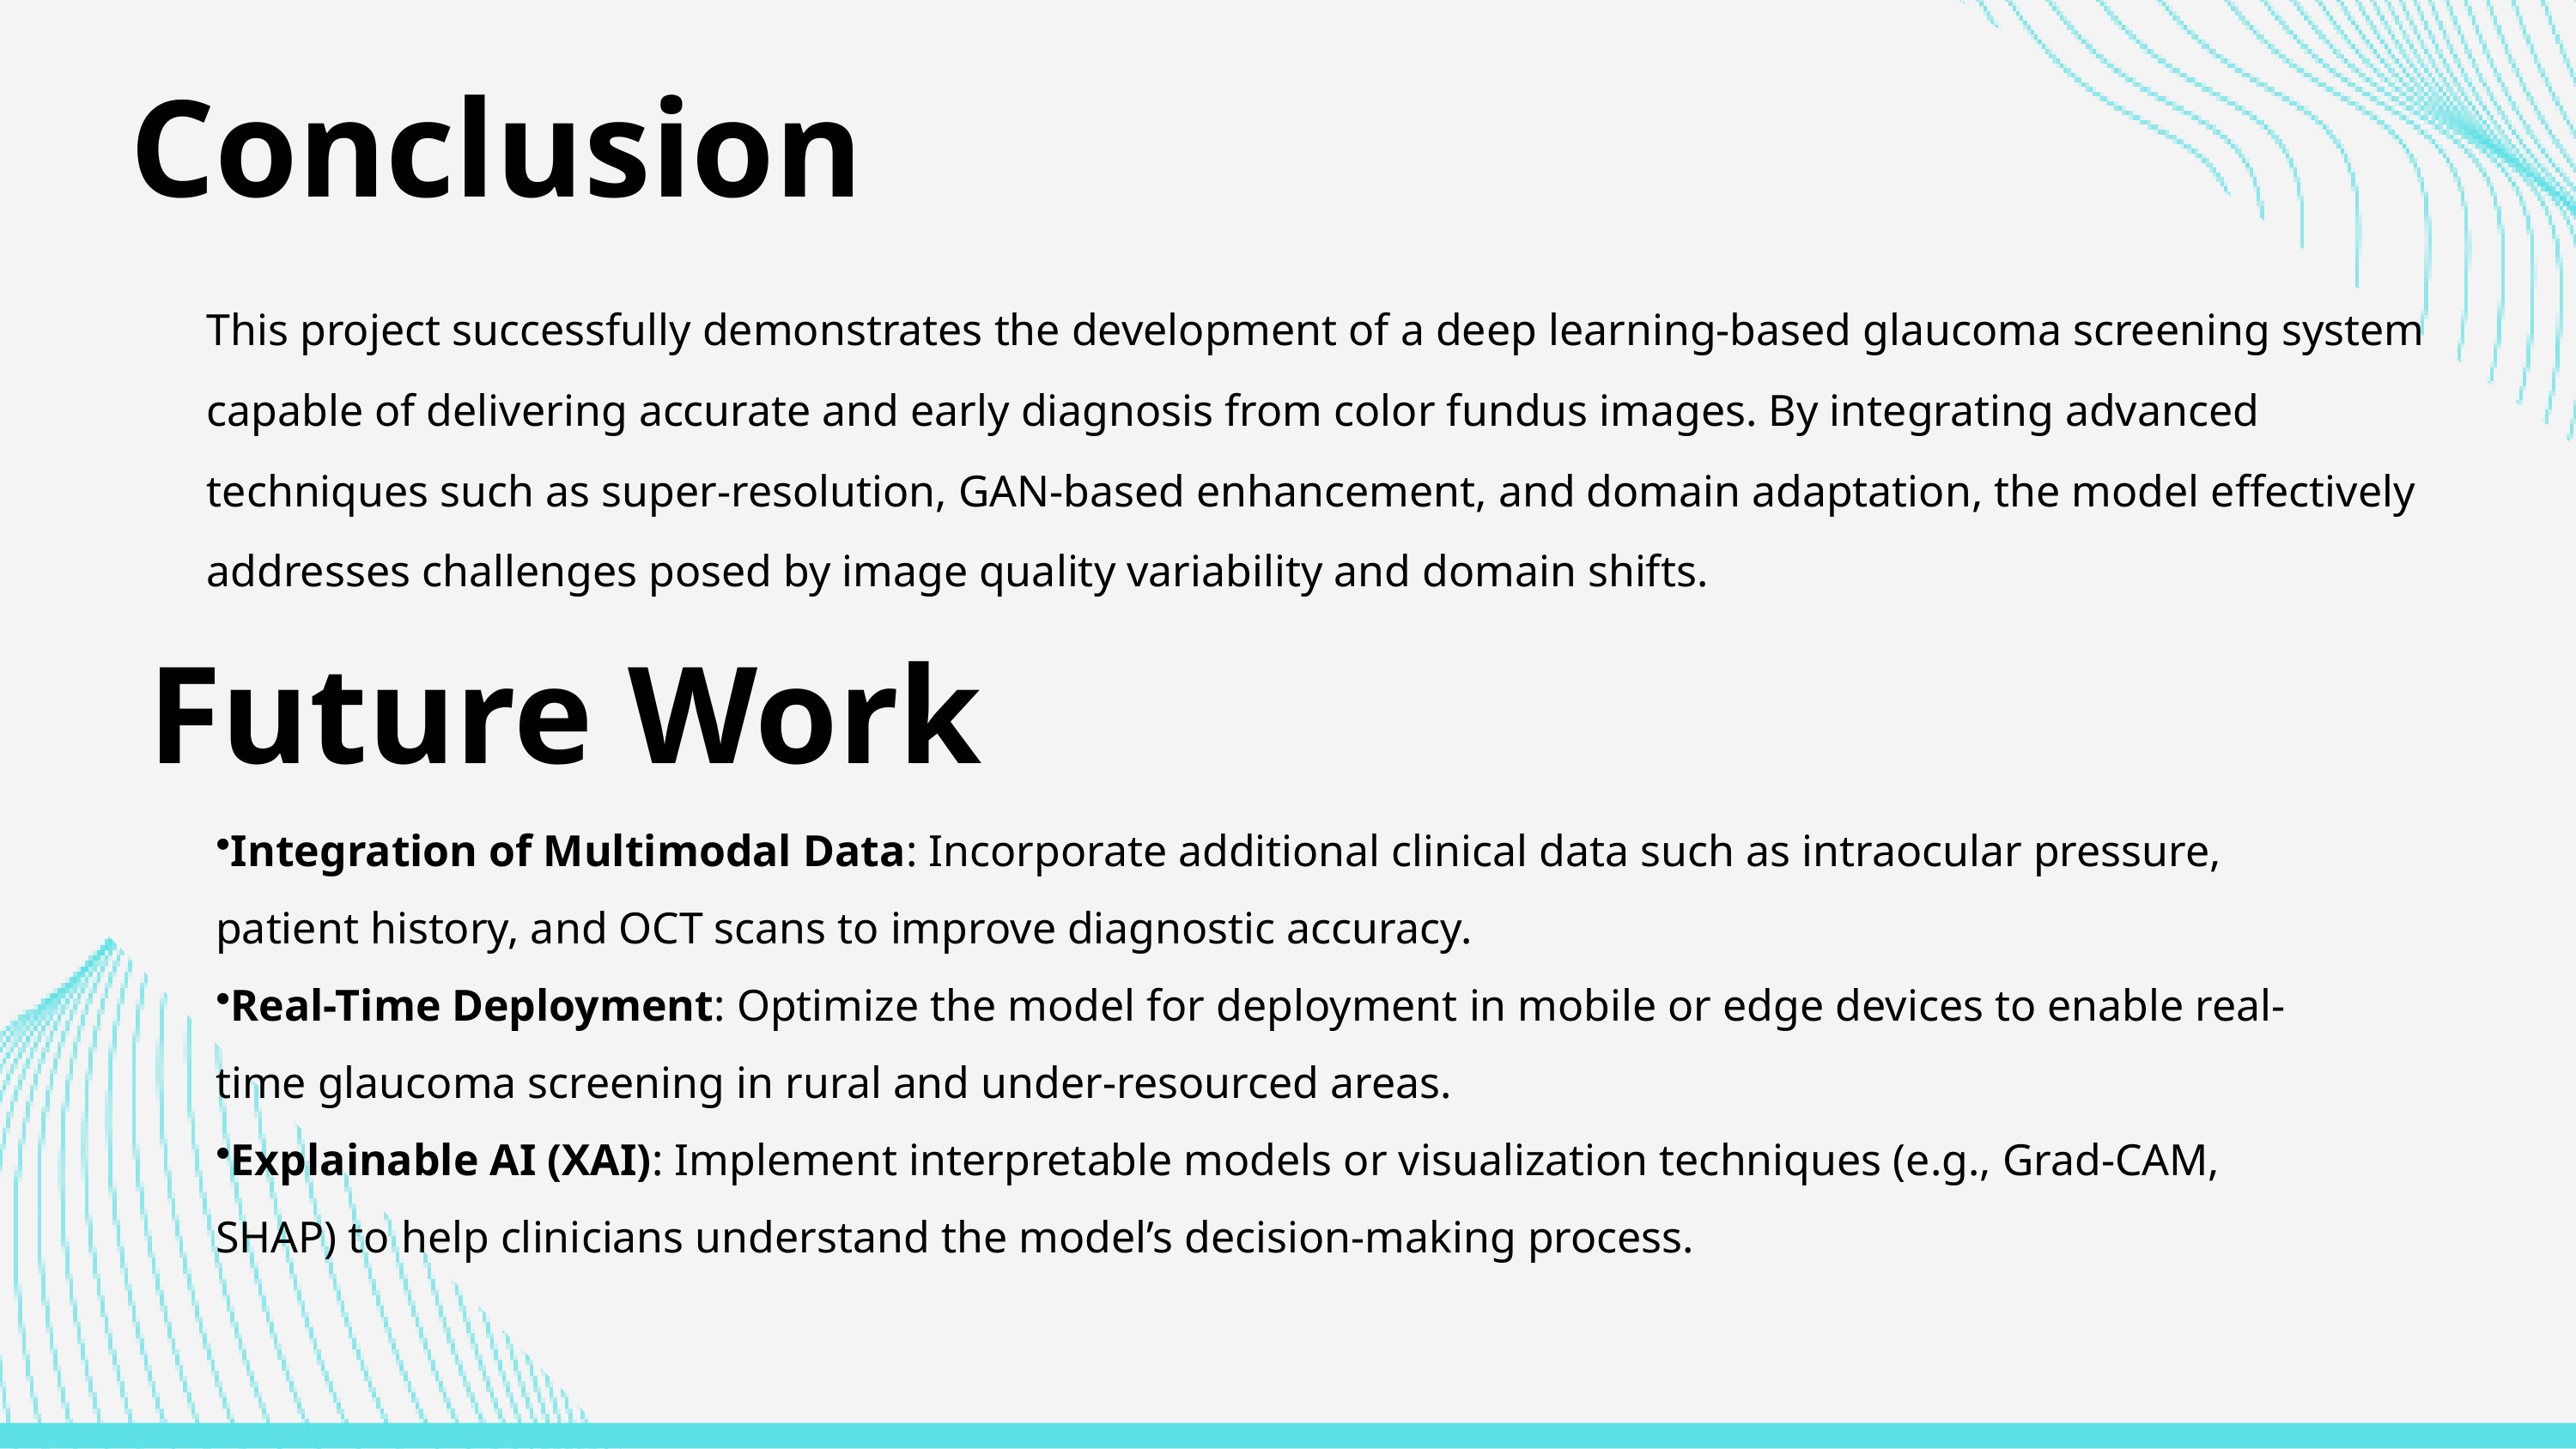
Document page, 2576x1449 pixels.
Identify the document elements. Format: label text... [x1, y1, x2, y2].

text_box Integration of Multimodal Data: Incorporate additional clinical data such as intraocular pressure, patient history, and OCT scans to improve diagnostic accuracy. Real-Time Deployment: Optimize the model for deployment in mobile or edge devices to enable real-time glaucoma screening in rural and under-resourced areas. Explainable AI (XAI): Implement interpretable models or visualization techniques (e.g., Grad-CAM, SHAP) to help clinicians understand the model’s decision-making process. [203, 791, 2304, 1268]
text_box [0, 828, 622, 1449]
text_box Future Work [135, 623, 1042, 797]
text_box This project successfully demonstrates the development of a deep learning-based glaucoma screening system capable of delivering accurate and early diagnosis from color fundus images. By integrating advanced techniques such as super-resolution, GAN-based enhancement, and domain adaptation, the model effectively addresses challenges posed by image quality variability and domain shifts. [206, 273, 2493, 596]
text_box [1959, 0, 2576, 446]
text_box [596, 1422, 2576, 1449]
text_box Conclusion [0, 63, 864, 225]
